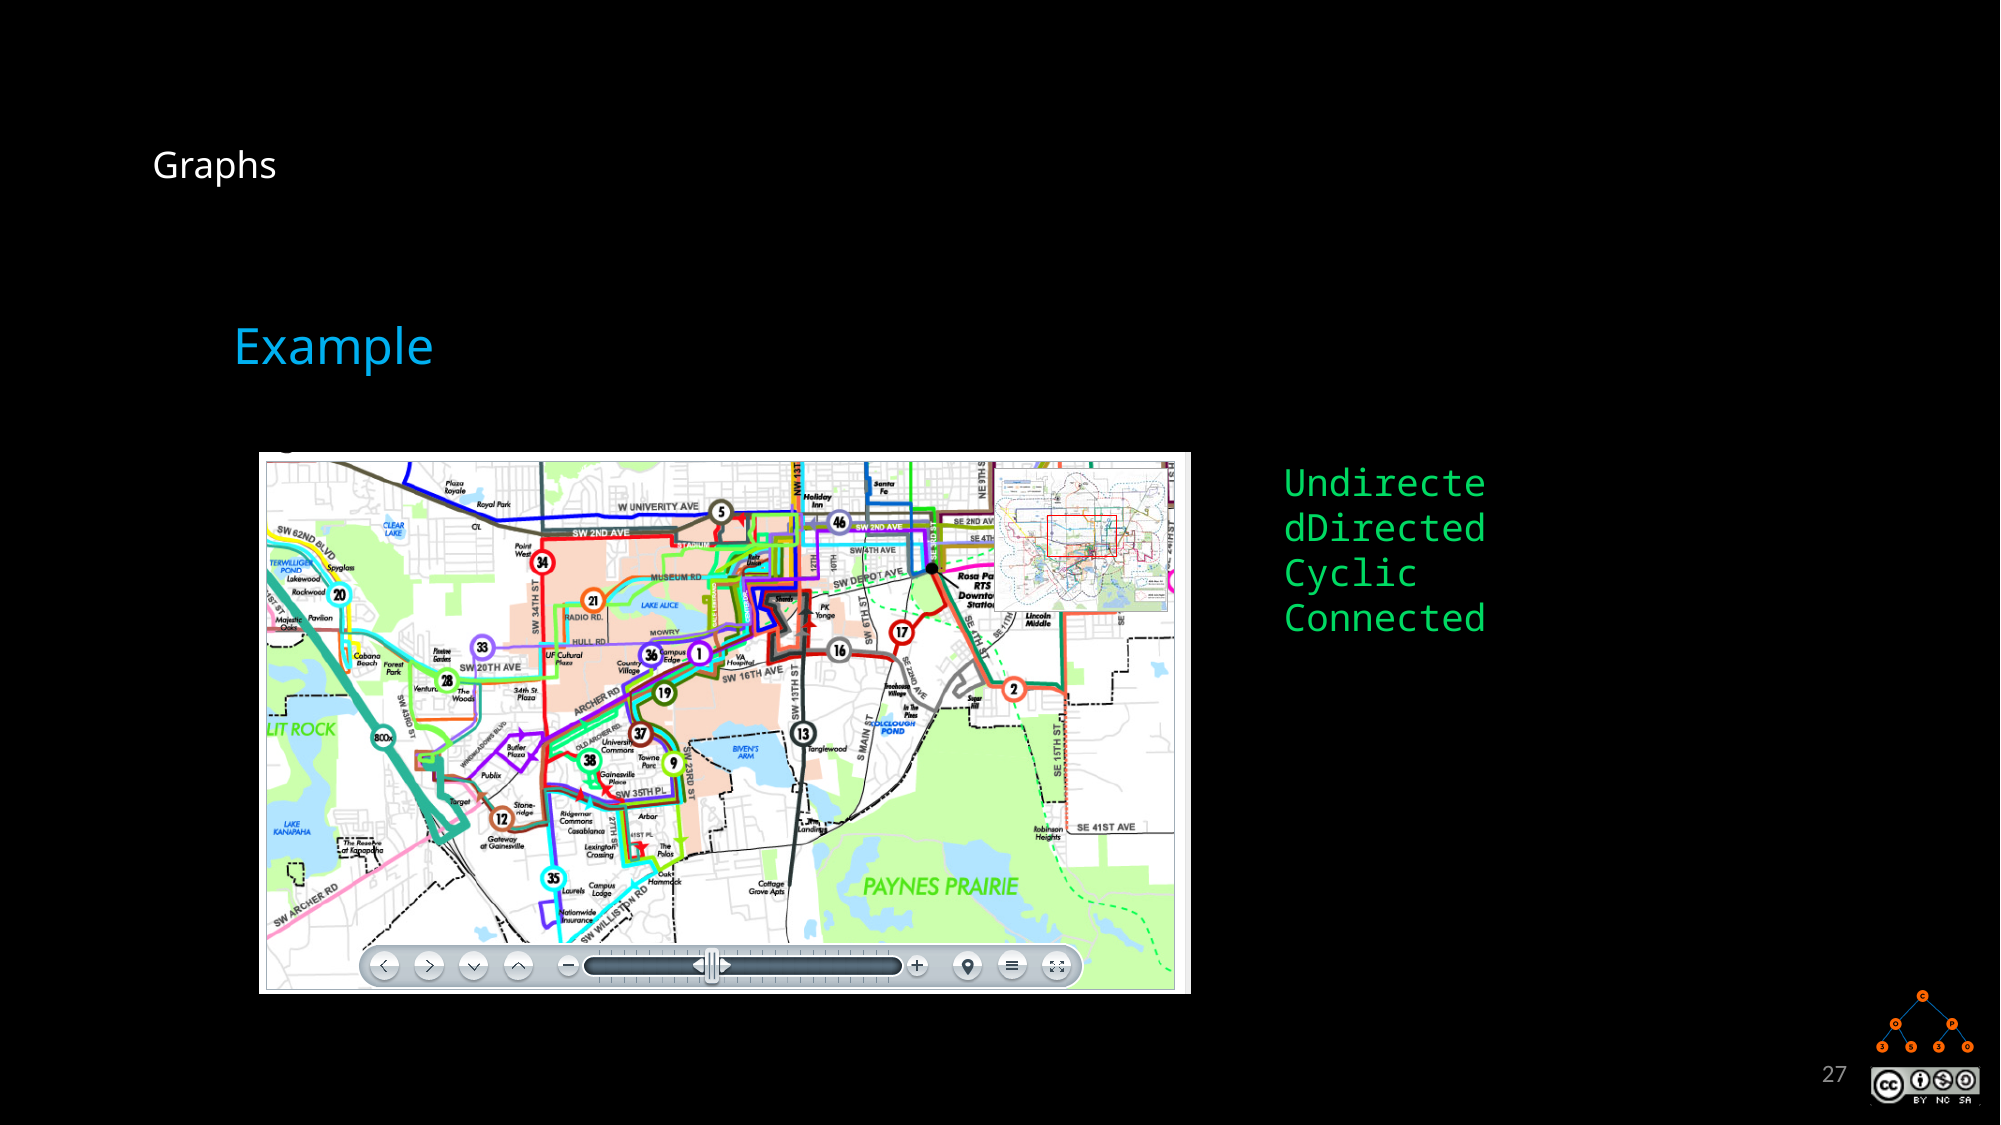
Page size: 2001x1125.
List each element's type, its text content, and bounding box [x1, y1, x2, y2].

picture [259, 452, 1191, 994]
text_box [1856, 982, 1995, 1106]
text_box Example [219, 277, 1881, 382]
title Graphs [137, 59, 1863, 278]
text_box UndirectedDirected Cyclic Connected [1269, 452, 1515, 647]
slide_number 27 [1412, 1042, 1856, 1103]
